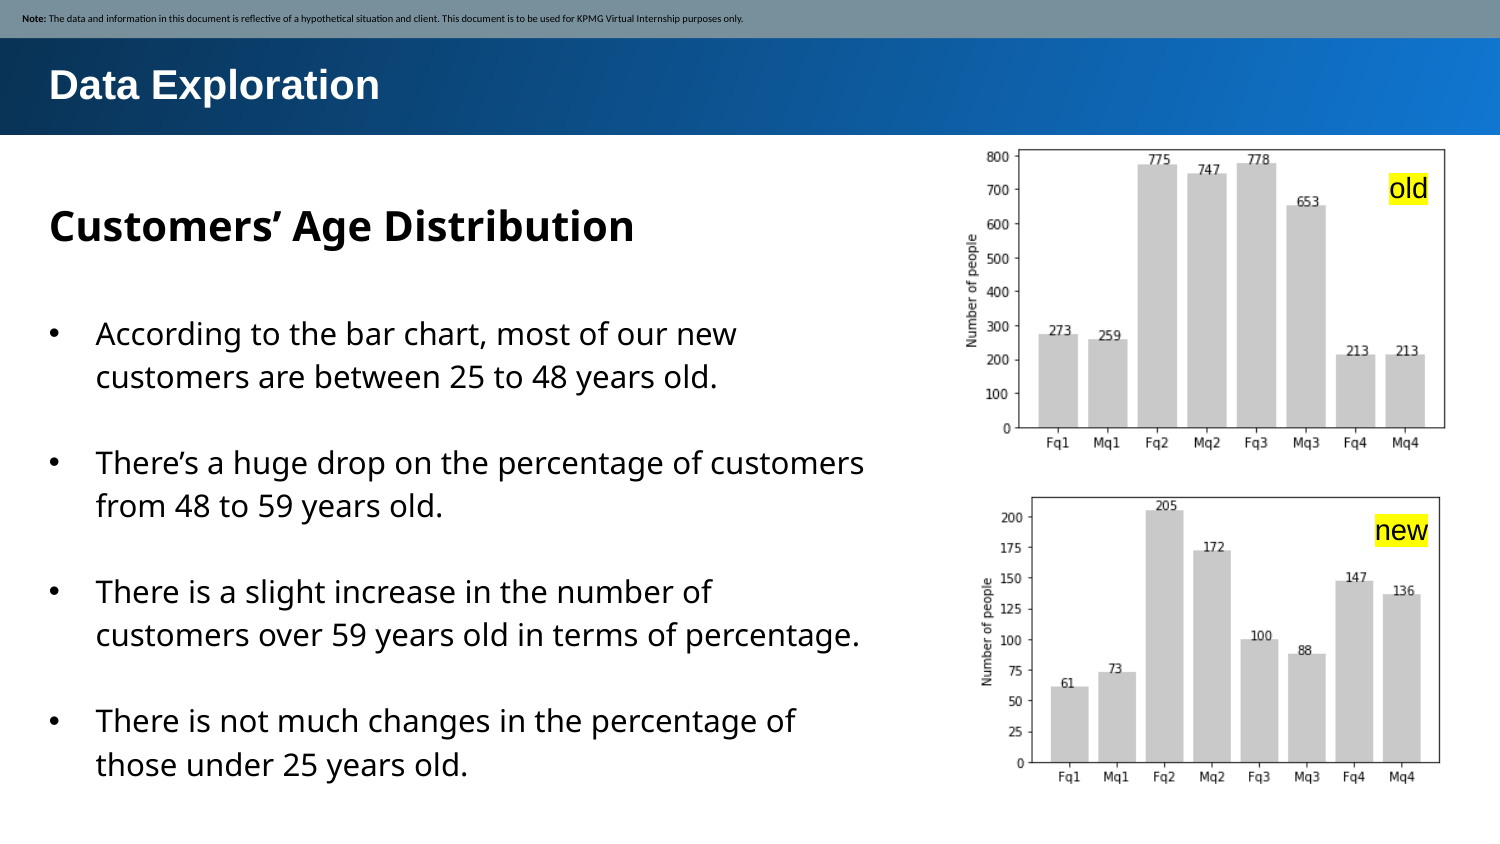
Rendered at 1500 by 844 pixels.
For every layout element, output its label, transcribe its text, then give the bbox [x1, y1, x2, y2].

text_box Customers’ Age Distribution [33, 177, 944, 266]
text_box Data Exploration [33, 43, 1439, 124]
picture [950, 139, 1467, 463]
text_box Note: The data and information in this document is reflective of a hypothetical situation and client. This document is to be used for KPMG Virtual Internship purposes only. [0, 0, 1500, 39]
picture [961, 485, 1456, 801]
text_box [0, 39, 1500, 135]
text_box According to the bar chart, most of our new customers are between 25 to 48 years old. There’s a huge drop on the percentage of customers from 48 to 59 years old. There is a slight increase in the number of customers over 59 years old in terms of percentage. There is not much changes in the percentage of those under 25 years old. [33, 293, 882, 841]
